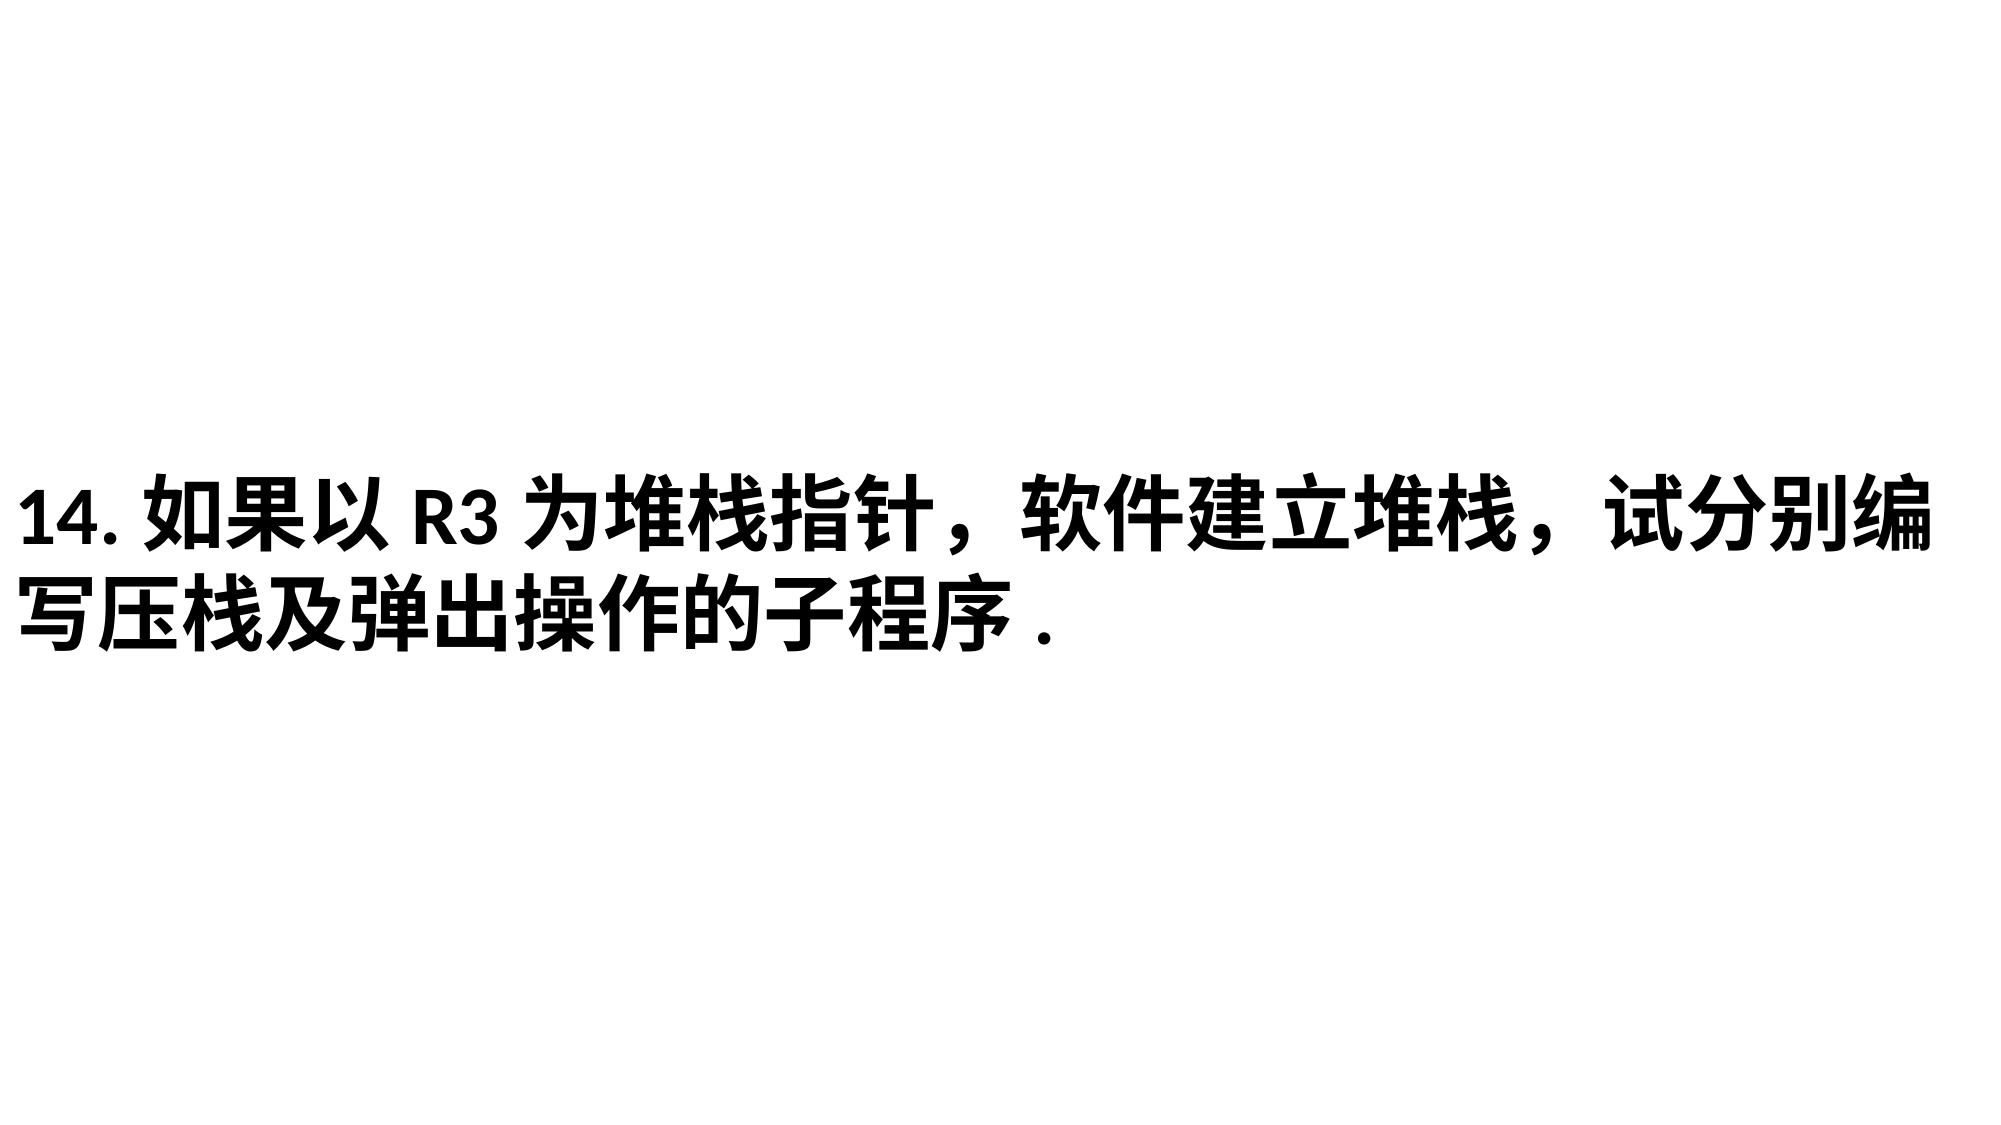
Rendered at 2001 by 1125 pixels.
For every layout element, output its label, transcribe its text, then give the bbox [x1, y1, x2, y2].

text_box 14.如果以R3为堆栈指针，软件建立堆栈，试分别编写压栈及弹出操作的子程序. [0, 453, 2000, 669]
